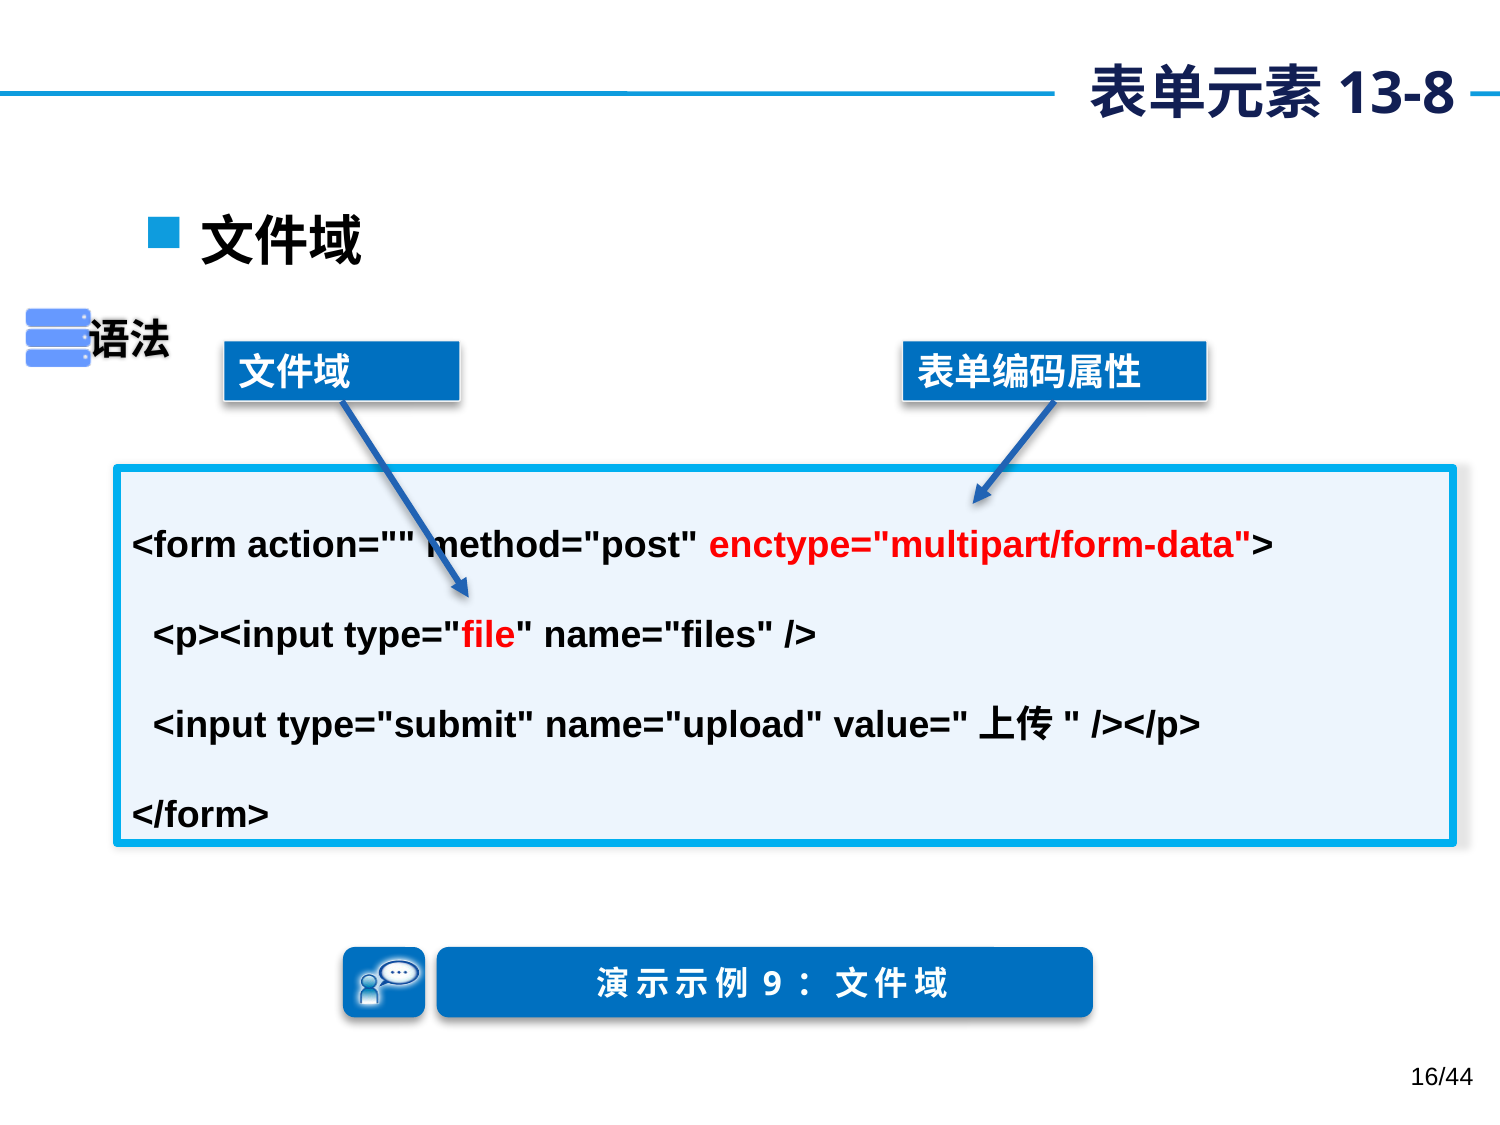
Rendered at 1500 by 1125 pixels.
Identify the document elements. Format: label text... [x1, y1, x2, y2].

slide_number 16/44 [1138, 1053, 1489, 1114]
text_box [306, 435, 504, 564]
text_box 表单编码属性 [902, 340, 1208, 402]
title 表单元素13-8 [1054, 46, 1471, 133]
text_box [23, 304, 188, 371]
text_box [342, 946, 1094, 1018]
text_box <form action="" method="post" enctype="multipart/form-data"> <p><input type="file" name="files" /> <input type="submit" name="upload" value="上传" /></p> </form> [117, 468, 1454, 843]
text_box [961, 411, 1066, 494]
list 文件域 [128, 199, 1383, 465]
text_box 文件域 [223, 340, 461, 402]
list 文件域 [128, 849, 1383, 1043]
